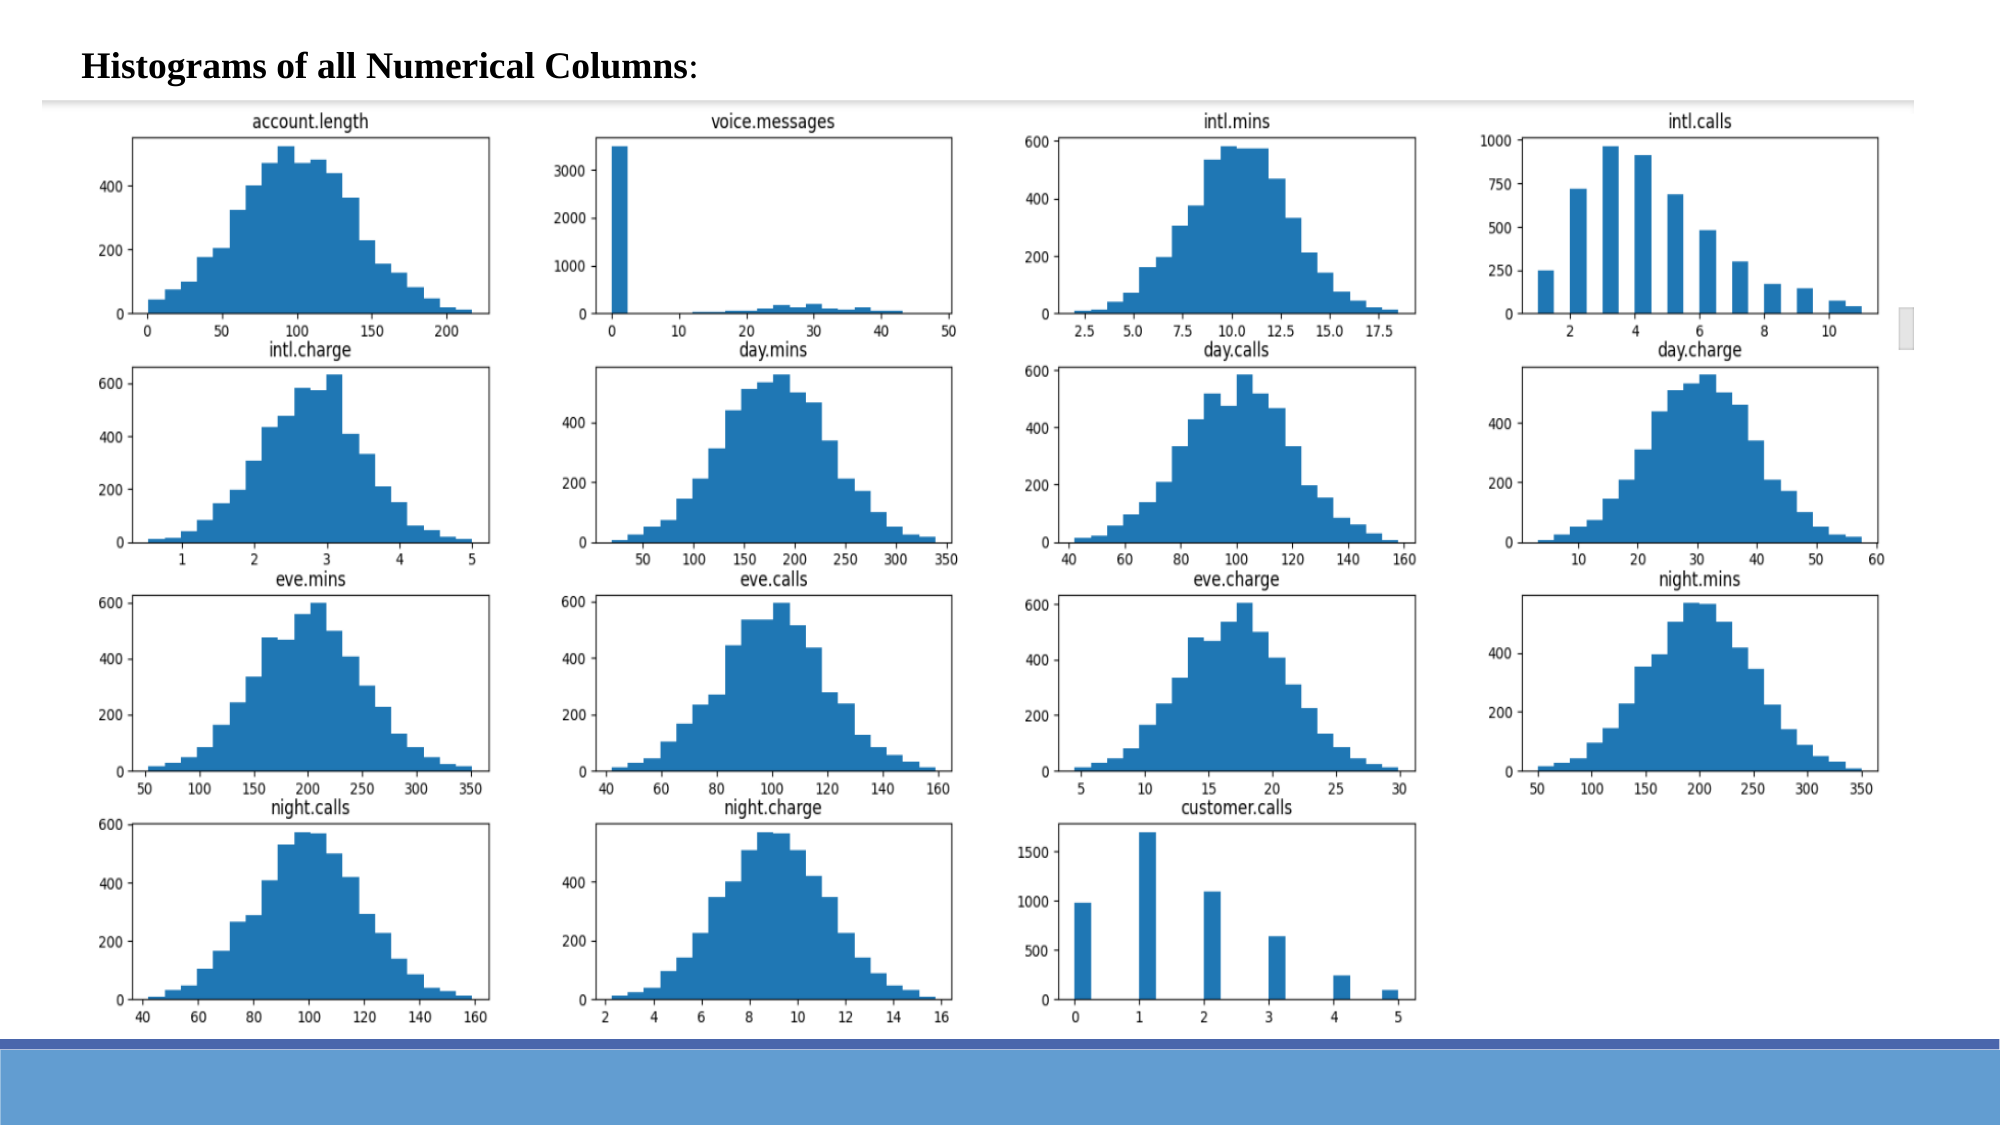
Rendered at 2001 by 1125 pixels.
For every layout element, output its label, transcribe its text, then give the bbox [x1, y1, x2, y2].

text_box Histograms of all Numerical Columns: [66, 33, 731, 90]
picture [41, 93, 1915, 1032]
